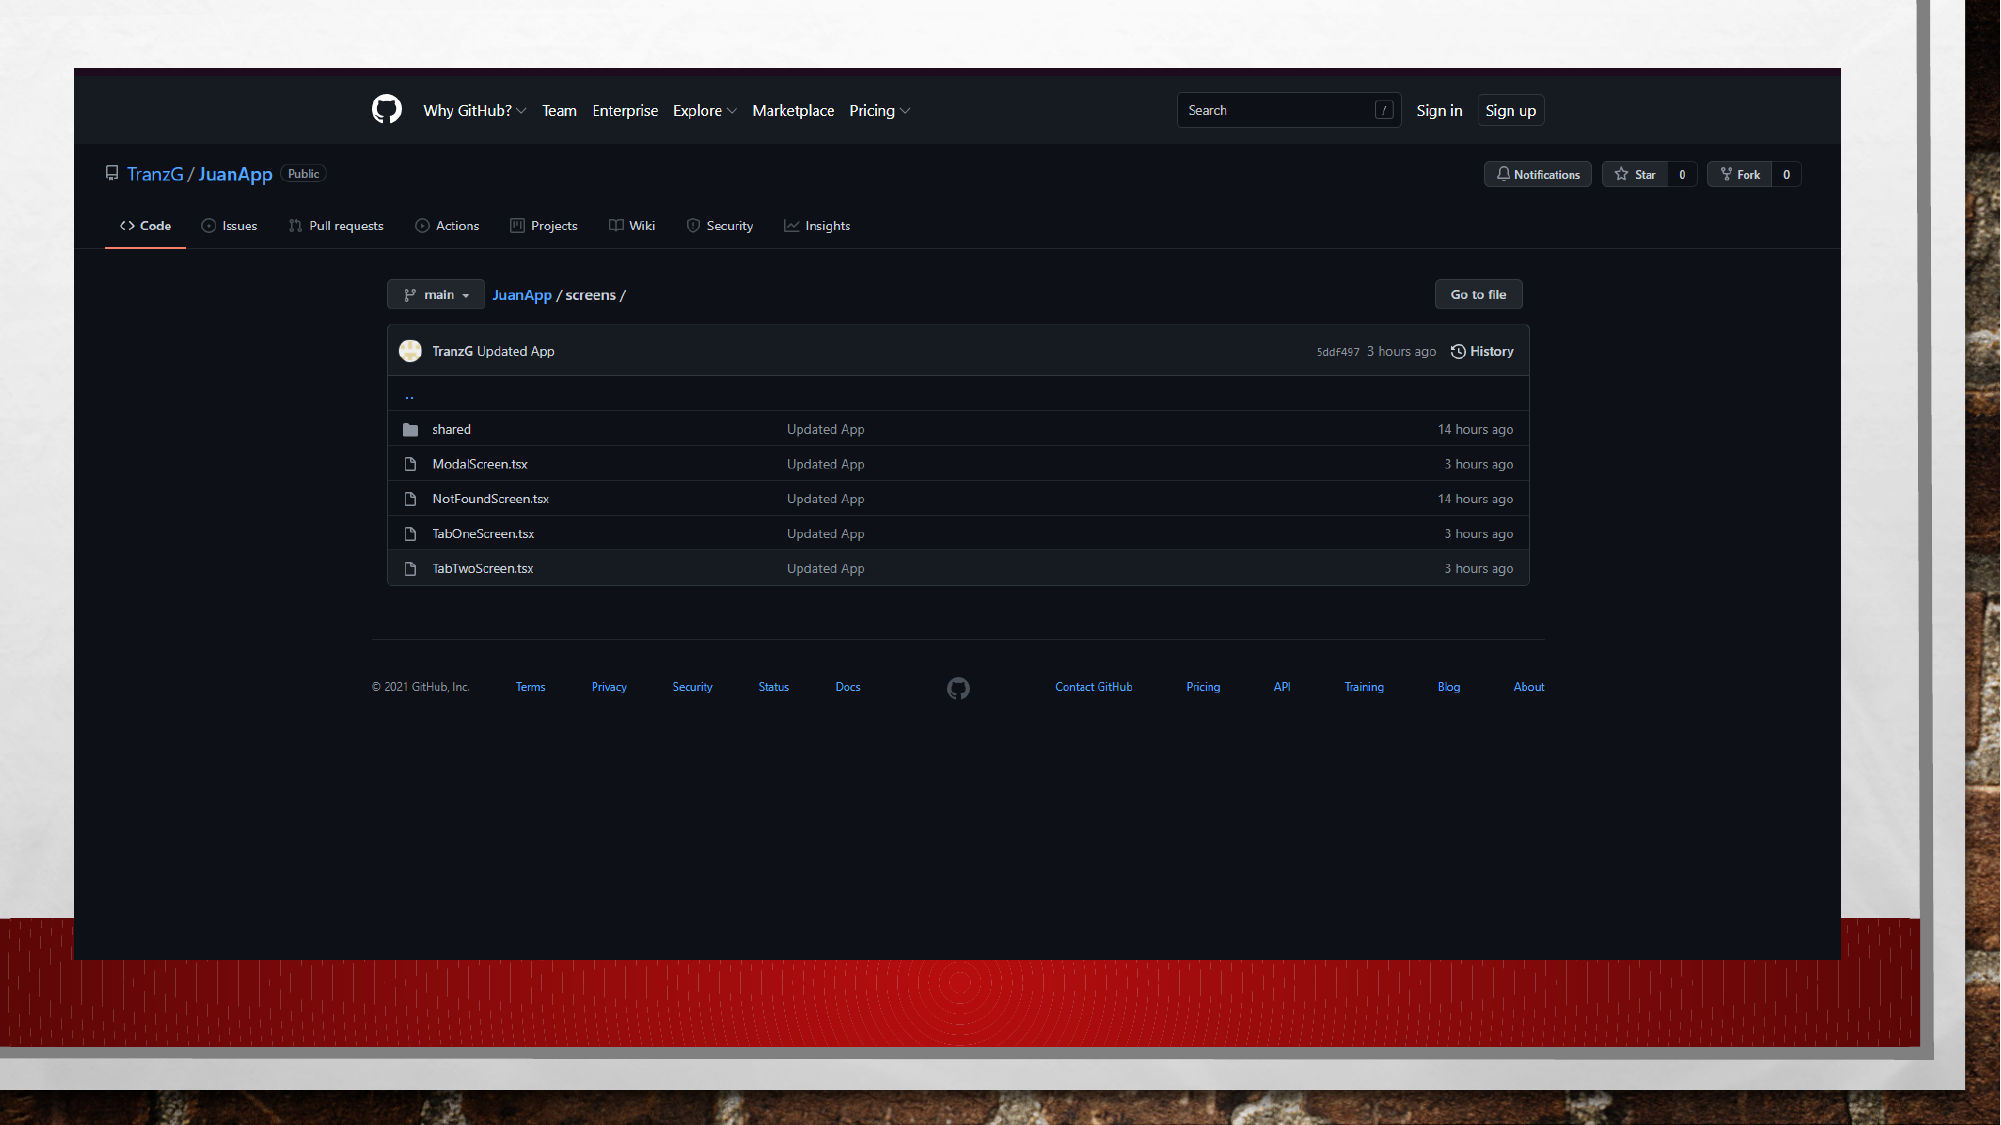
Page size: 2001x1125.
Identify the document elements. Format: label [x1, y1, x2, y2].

list [73, 68, 1842, 961]
picture [0, 0, 2000, 1125]
